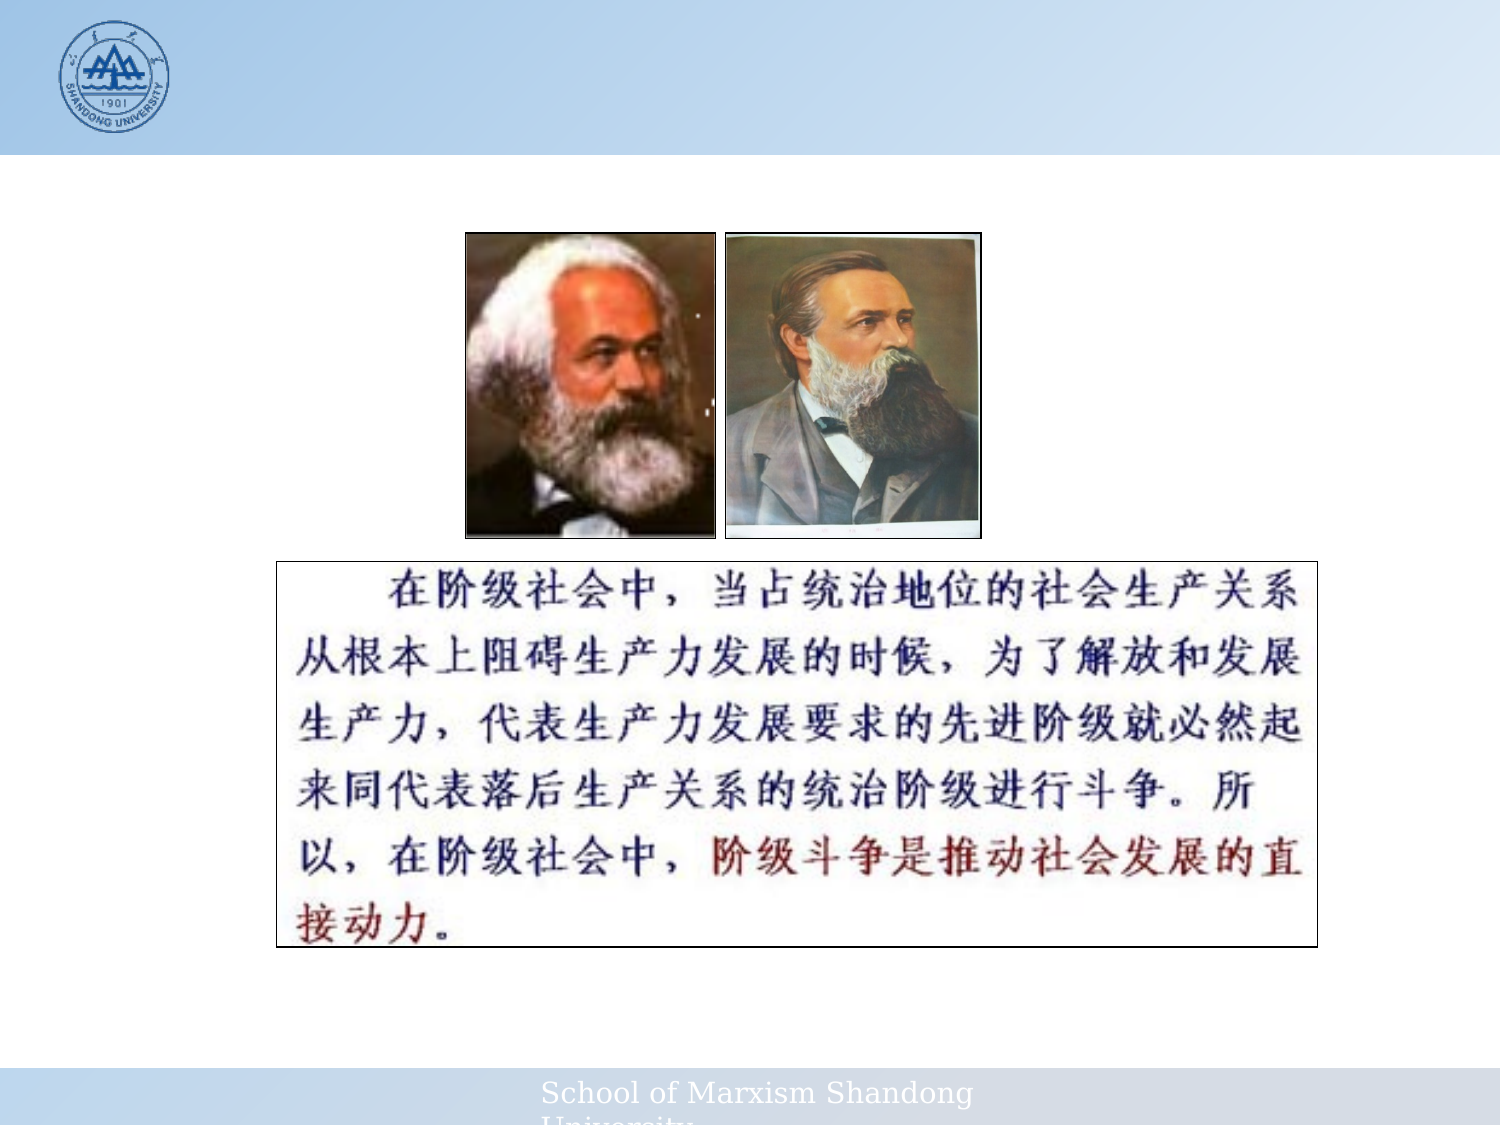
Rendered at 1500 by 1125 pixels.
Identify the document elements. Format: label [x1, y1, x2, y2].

picture [41, 0, 172, 142]
picture [726, 233, 981, 538]
picture [466, 233, 715, 538]
picture [277, 562, 1317, 947]
